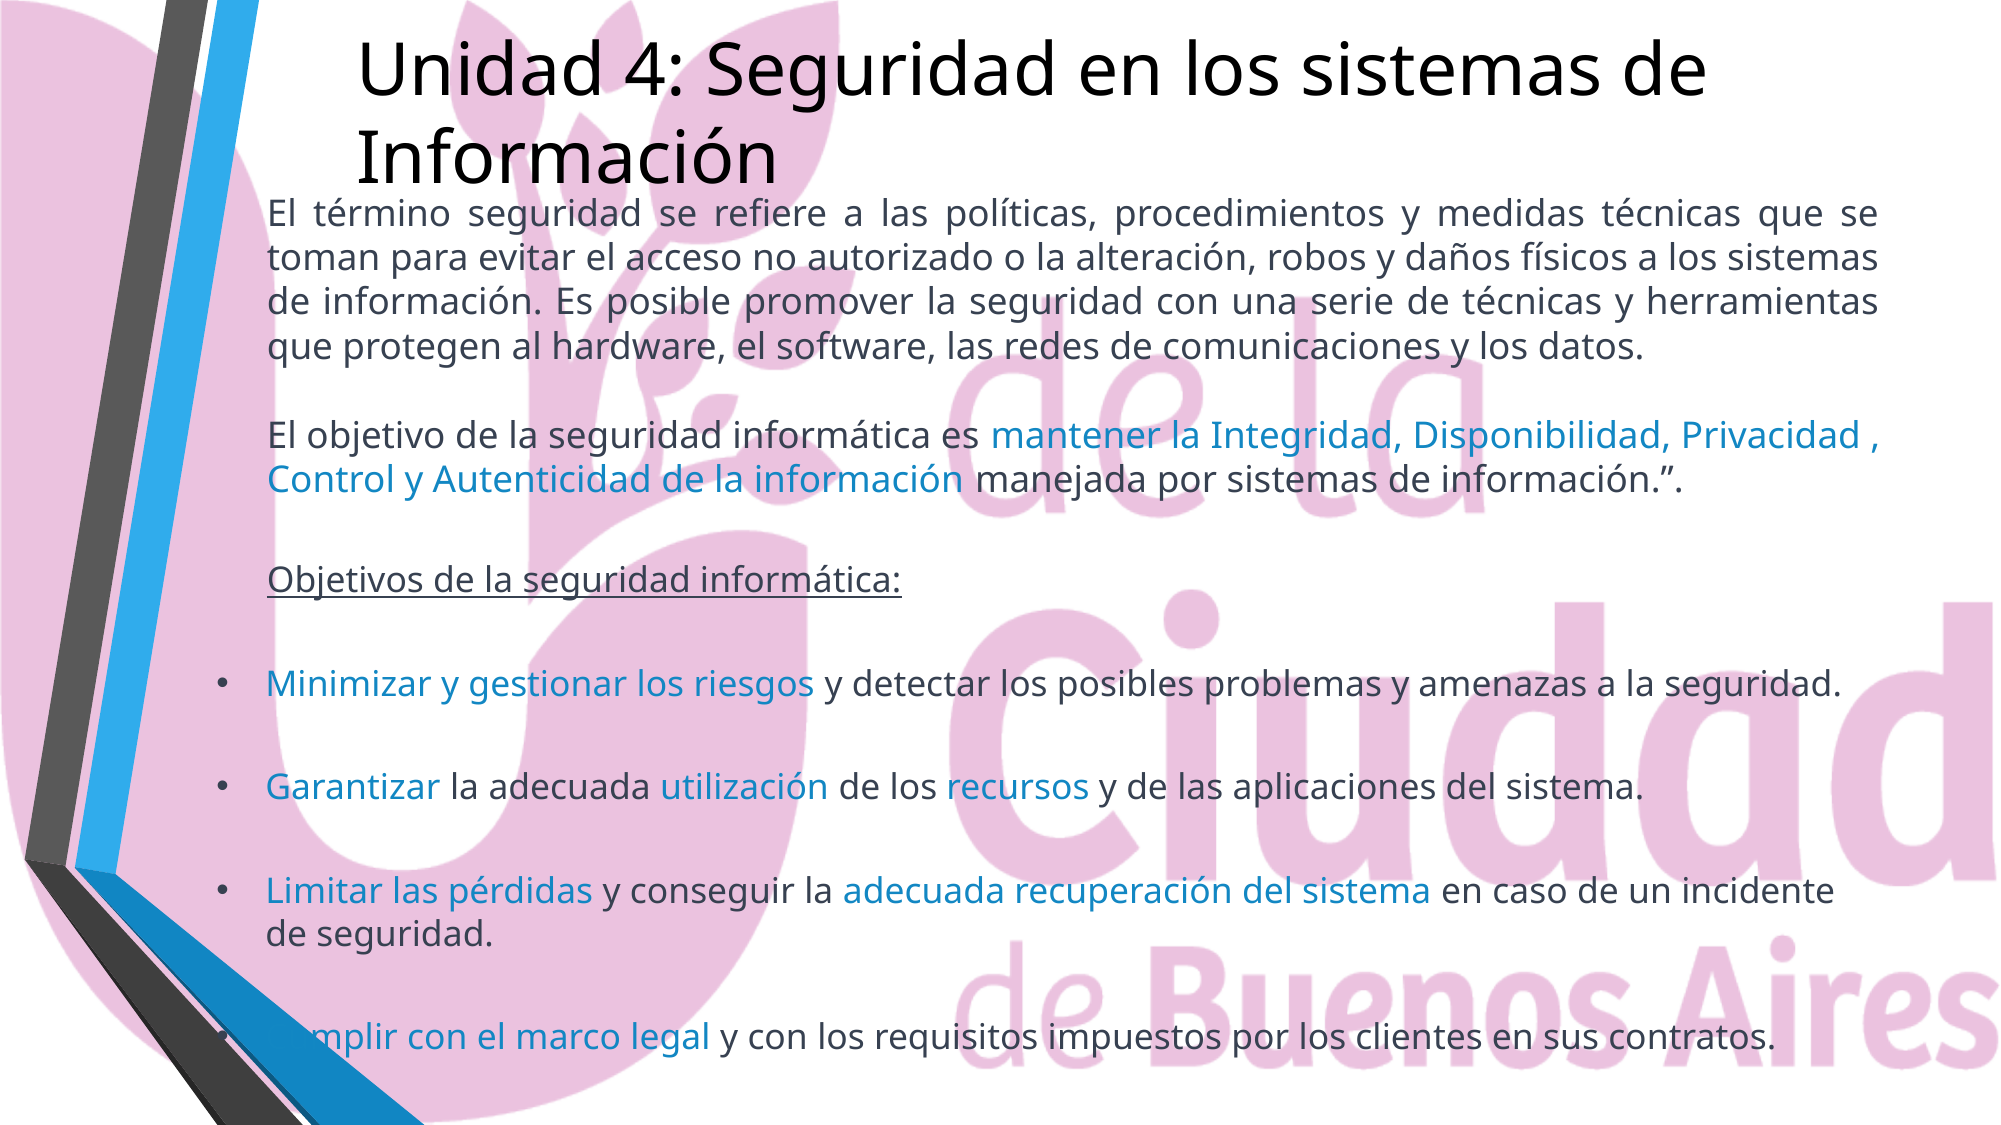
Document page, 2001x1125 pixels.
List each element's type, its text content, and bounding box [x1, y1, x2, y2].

list El término seguridad se refiere a las políticas, procedimientos y medidas técnicas que se toman para evitar el acceso no autorizado o la alteración, robos y daños físicos a los sistemas de información. Es posible promover la seguridad con una serie de técnicas y herramientas que protegen al hardware, el software, las redes de comunicaciones y los datos. El objetivo de la seguridad informática es mantener la Integridad, Disponibilidad, Privacidad , Control y Autenticidad de la información manejada por sistemas de información.”. Objetivos de la seguridad informática: Minimizar y gestionar los riesgos y detectar los posibles problemas y amenazas a la seguridad. Garantizar la adecuada utilización de los recursos y de las aplicaciones del sistema. Limitar las pérdidas y conseguir la adecuada recuperación del sistema en caso de un incidente de seguridad. Cumplir con el marco legal y con los requisitos impuestos por los clientes en sus contratos. [186, 137, 1898, 1084]
title Unidad 4: Seguridad en los sistemas de Información [340, 13, 1985, 206]
